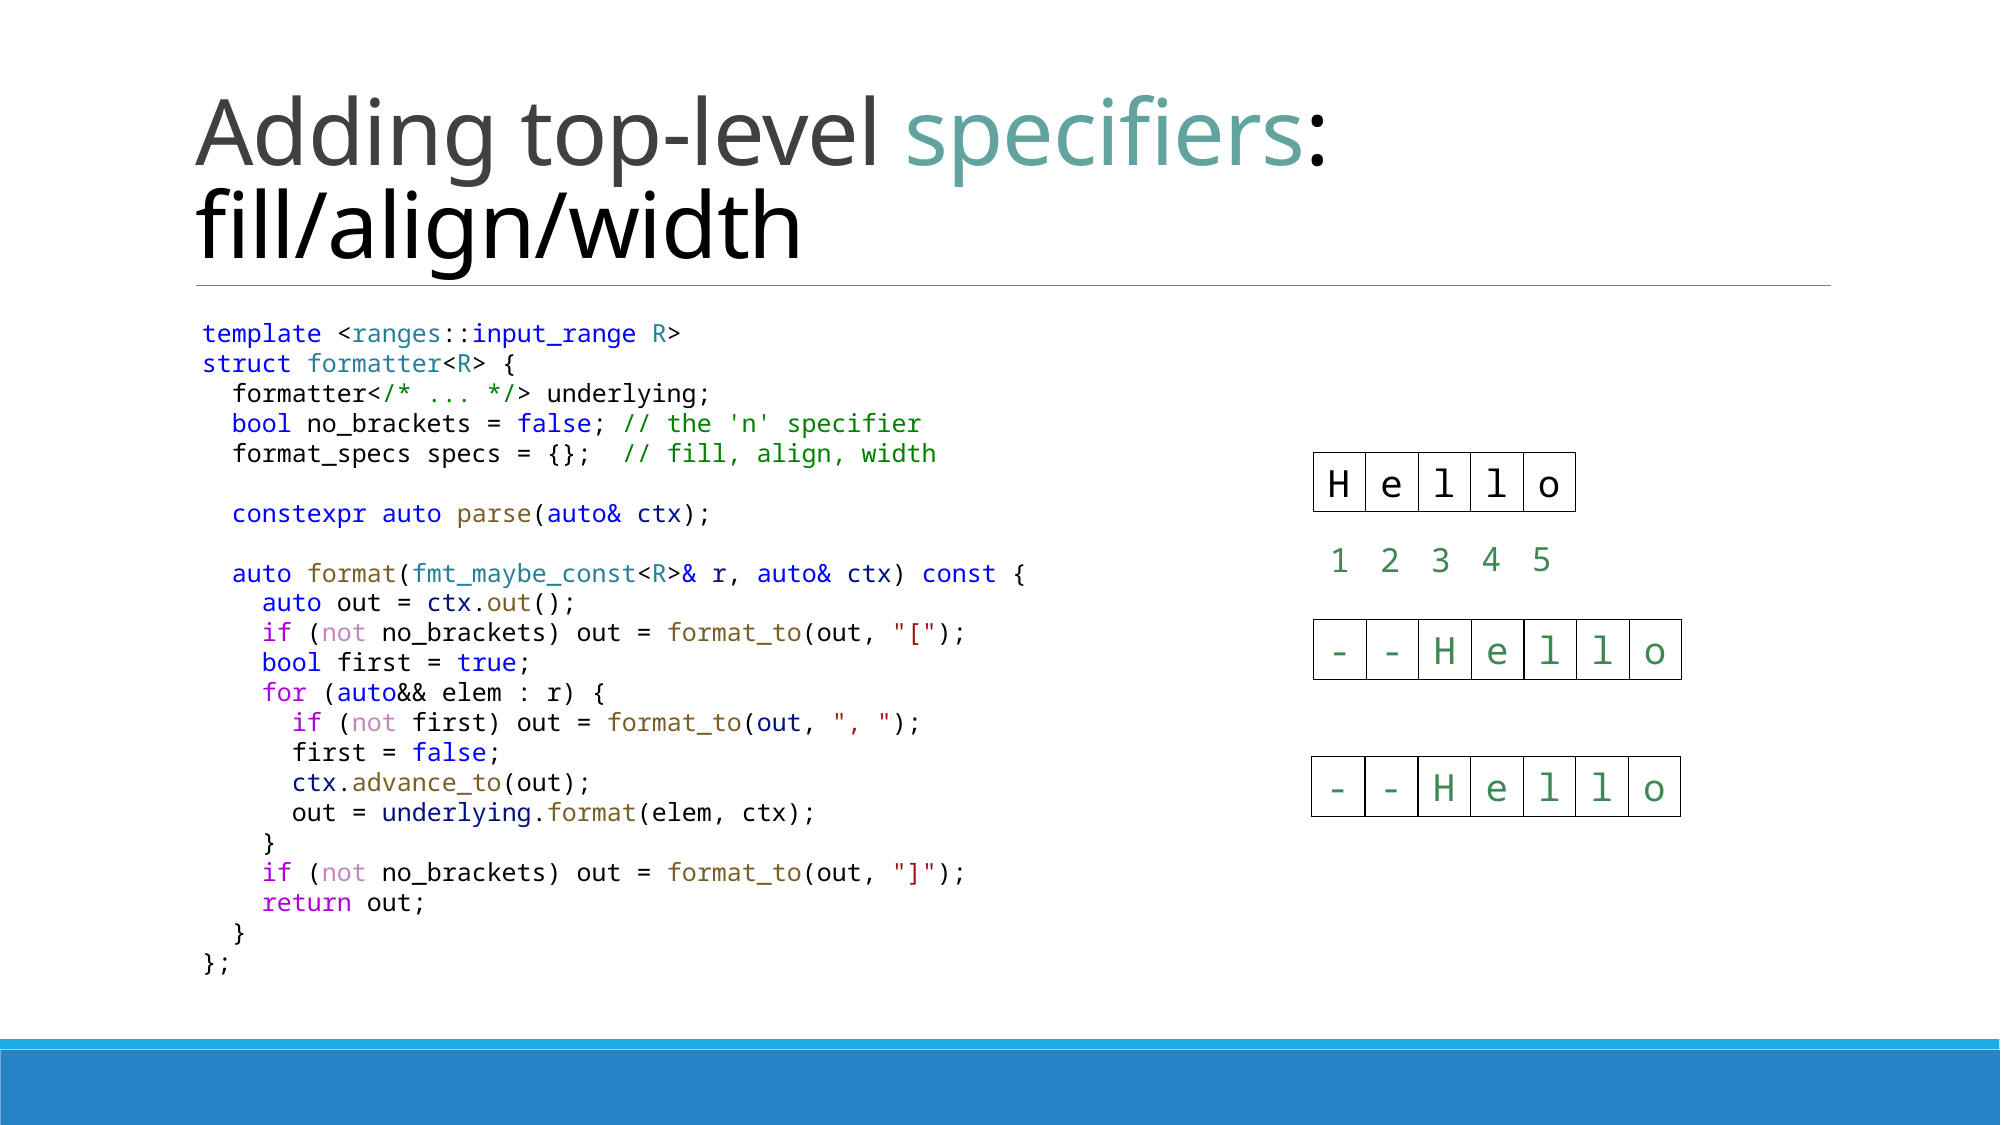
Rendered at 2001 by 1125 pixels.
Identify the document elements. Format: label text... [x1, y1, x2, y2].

text_box - [1311, 756, 1365, 817]
text_box l [1523, 756, 1575, 817]
text_box l [1576, 619, 1629, 680]
text_box e [1470, 756, 1523, 817]
text_box - [1313, 619, 1367, 680]
text_box H [1313, 452, 1365, 512]
text_box e [1471, 619, 1524, 680]
text_box H [1419, 619, 1471, 680]
text_box H [1418, 756, 1470, 817]
text_box - [1365, 756, 1418, 817]
text_box e [1365, 452, 1418, 512]
text_box l [1470, 452, 1523, 512]
text_box o [1628, 756, 1681, 817]
text_box 3 [1416, 531, 1466, 587]
title Adding top-level specifiers: fill/align/width [180, 47, 1830, 285]
text_box 4 [1466, 530, 1517, 586]
text_box 5 [1517, 530, 1567, 586]
text_box l [1524, 619, 1576, 680]
text_box o [1629, 619, 1682, 680]
text_box o [1523, 452, 1576, 512]
text_box template <ranges::input_range R> struct formatter<R> { formatter</* ... */> underlying; bool no_brackets = false; // the 'n' specifier format_specs specs = {}; // fill, align, width constexpr auto parse(auto& ctx); auto format(fmt_maybe_const<R>& r, auto& ctx) const { auto out = ctx.out(); if (not no_brackets) out = format_to(out, "["); bool first = true; for (auto&& elem : r) { if (not first) out = format_to(out, ", "); first = false; ctx.advance_to(out); out = underlying.format(elem, ctx); } if (not no_brackets) out = format_to(out, "]"); return out; } }; [187, 310, 1042, 984]
text_box l [1418, 452, 1470, 512]
text_box 2 [1365, 531, 1416, 587]
text_box 1 [1314, 532, 1365, 587]
text_box - [1367, 619, 1419, 680]
text_box l [1575, 756, 1628, 817]
